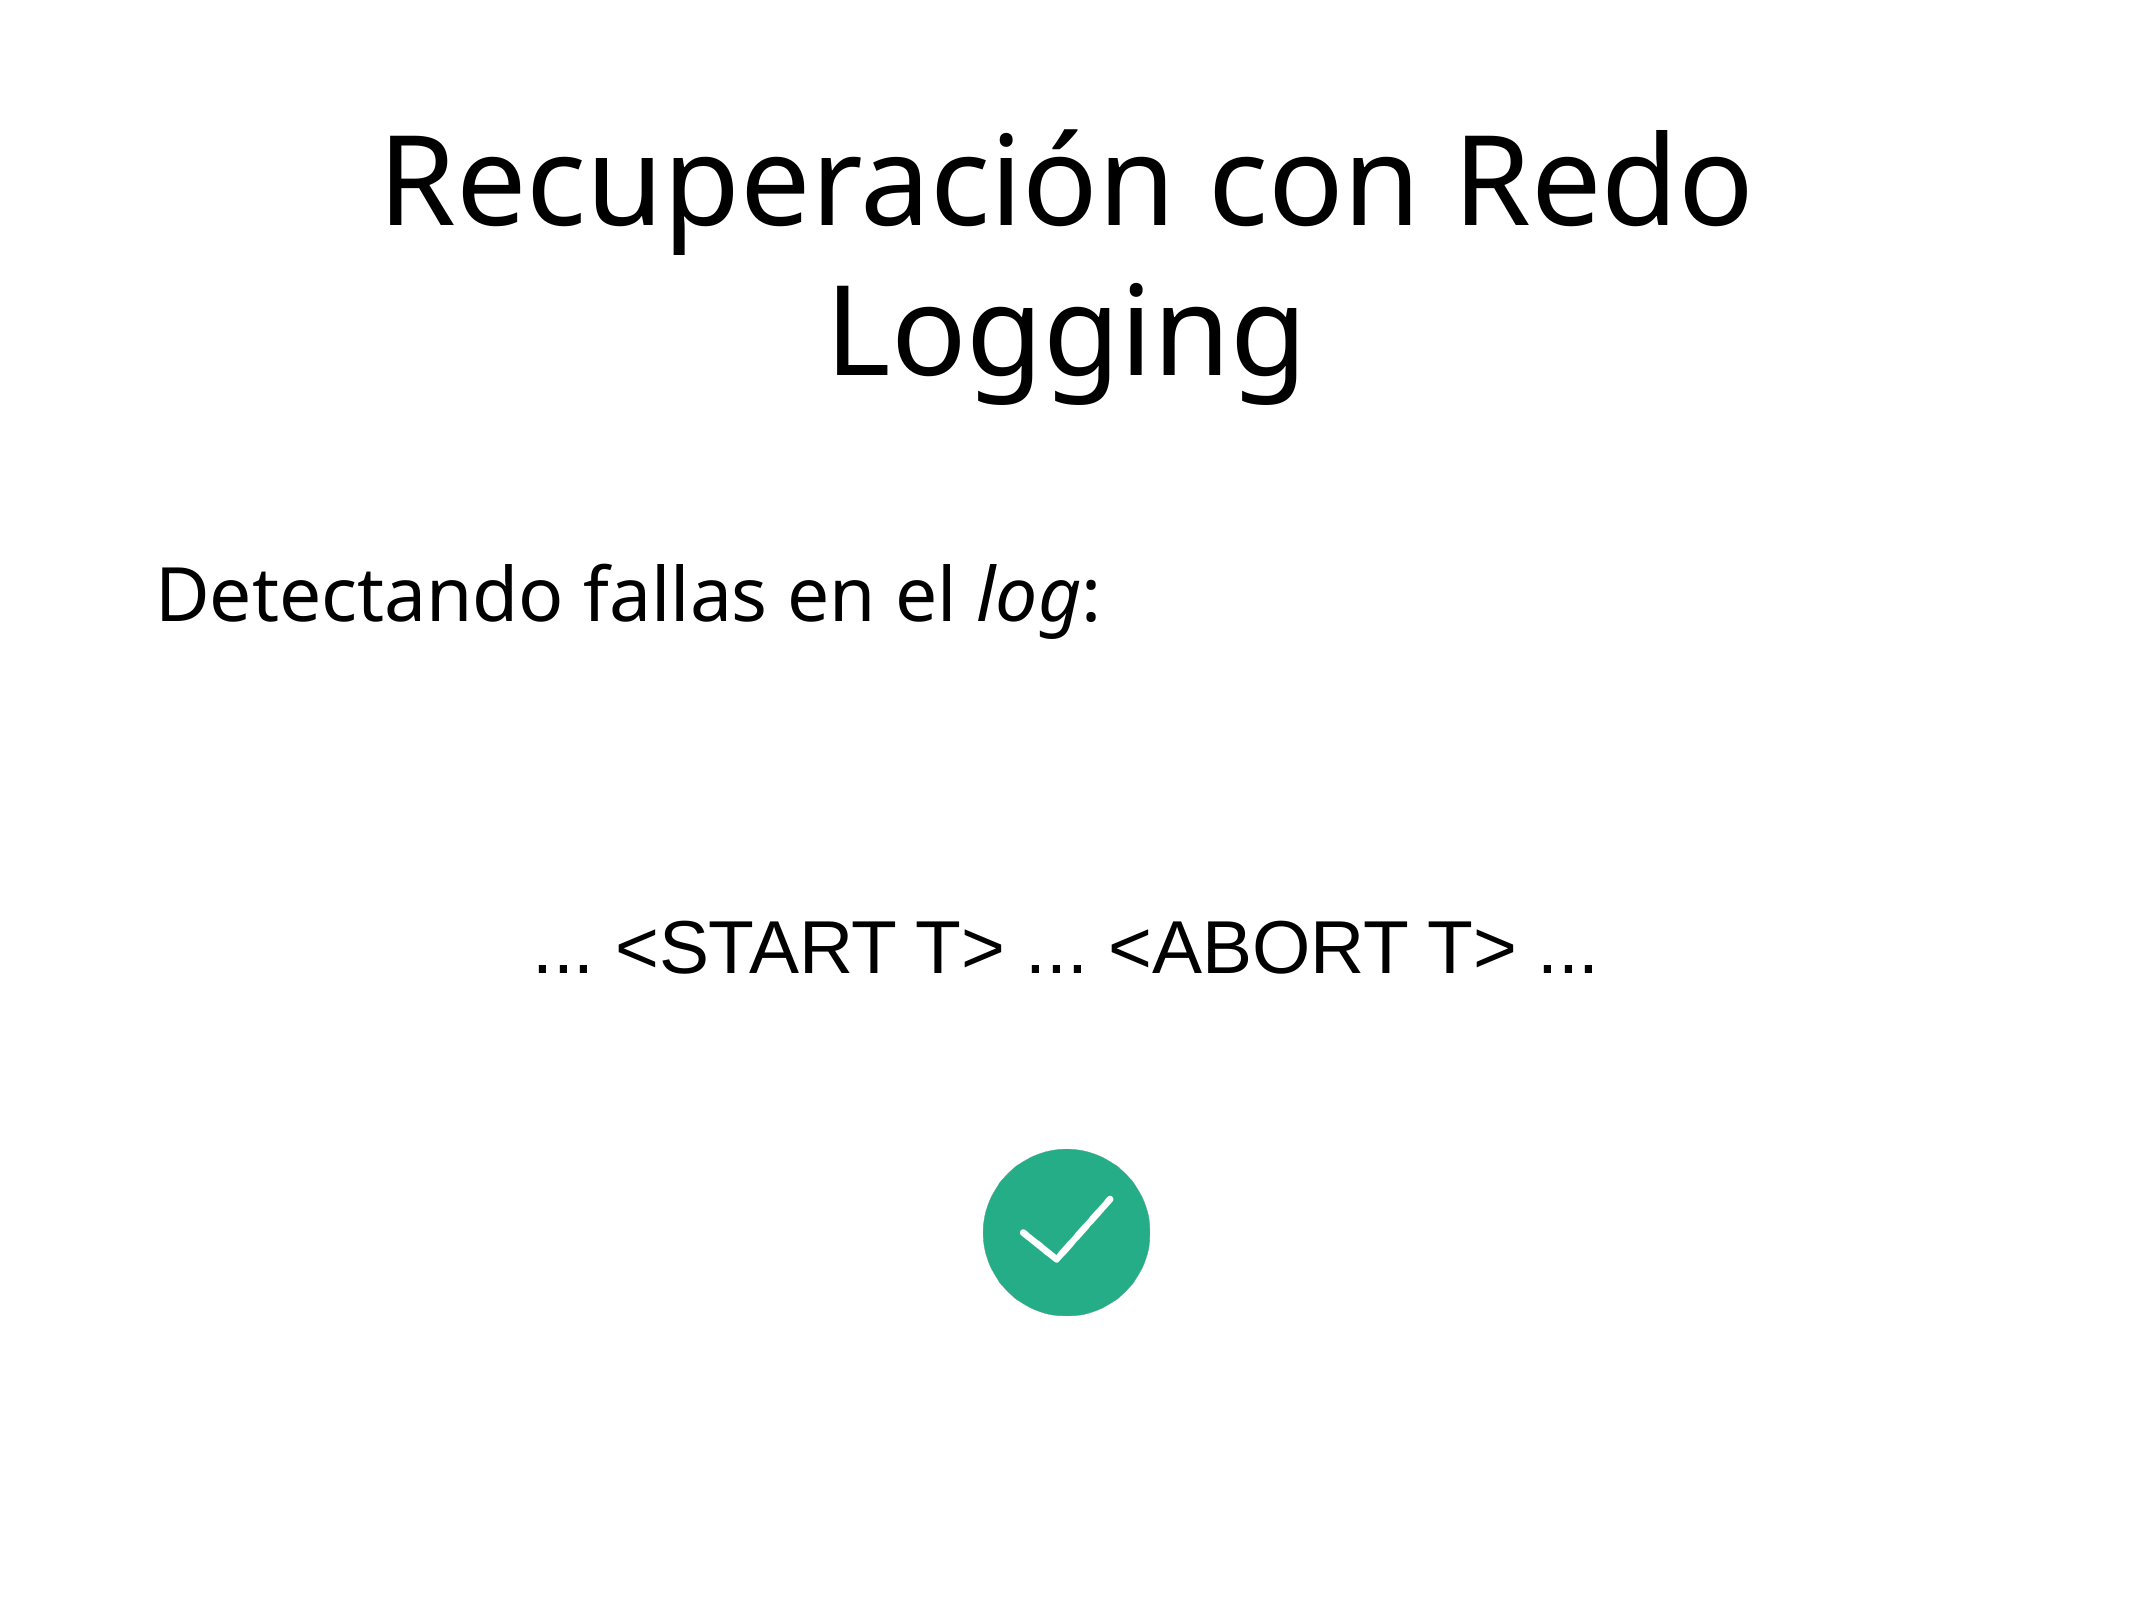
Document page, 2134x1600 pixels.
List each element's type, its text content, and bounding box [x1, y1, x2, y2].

text_box Recuperación con Redo Logging [126, 91, 2007, 409]
text_box Detectando fallas en el log: [146, 538, 1987, 645]
text_box ... <START T> ... <ABORT T> ... [146, 890, 1987, 998]
picture [983, 1149, 1151, 1317]
